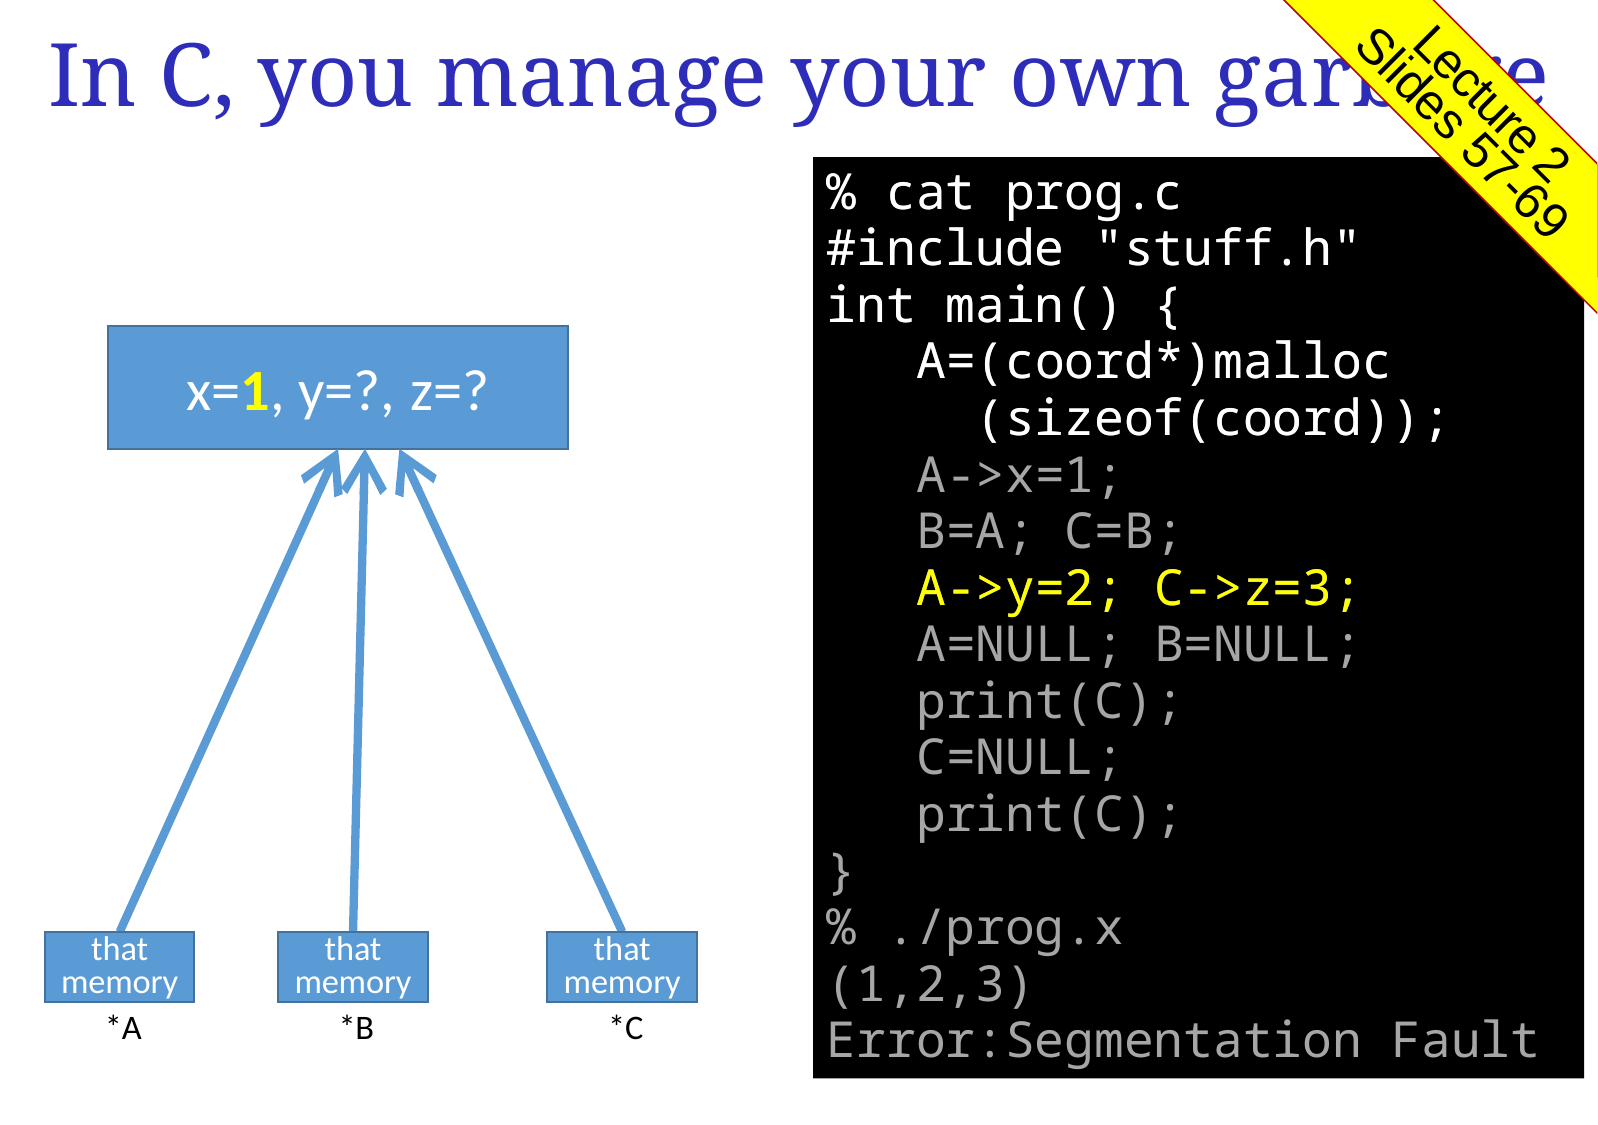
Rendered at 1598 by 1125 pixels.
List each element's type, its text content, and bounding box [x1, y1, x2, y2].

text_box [119, 448, 339, 932]
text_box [547, 931, 701, 1061]
text_box Lecture 2 Slides 57-69 [1284, 0, 1598, 314]
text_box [399, 448, 623, 932]
title In C, you manage your own garbage [1435, 0, 1597, 158]
text_box % cat prog.c #include "stuff.h" int main() { A=(coord*)malloc (sizeof(coord)); A->y=2; C->z=3; [813, 158, 1585, 1079]
title In C, you manage your own garbage [0, 0, 1441, 158]
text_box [44, 931, 198, 1061]
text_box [352, 448, 365, 931]
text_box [278, 931, 432, 1061]
text_box x=1, y=?, z=? [107, 325, 569, 450]
